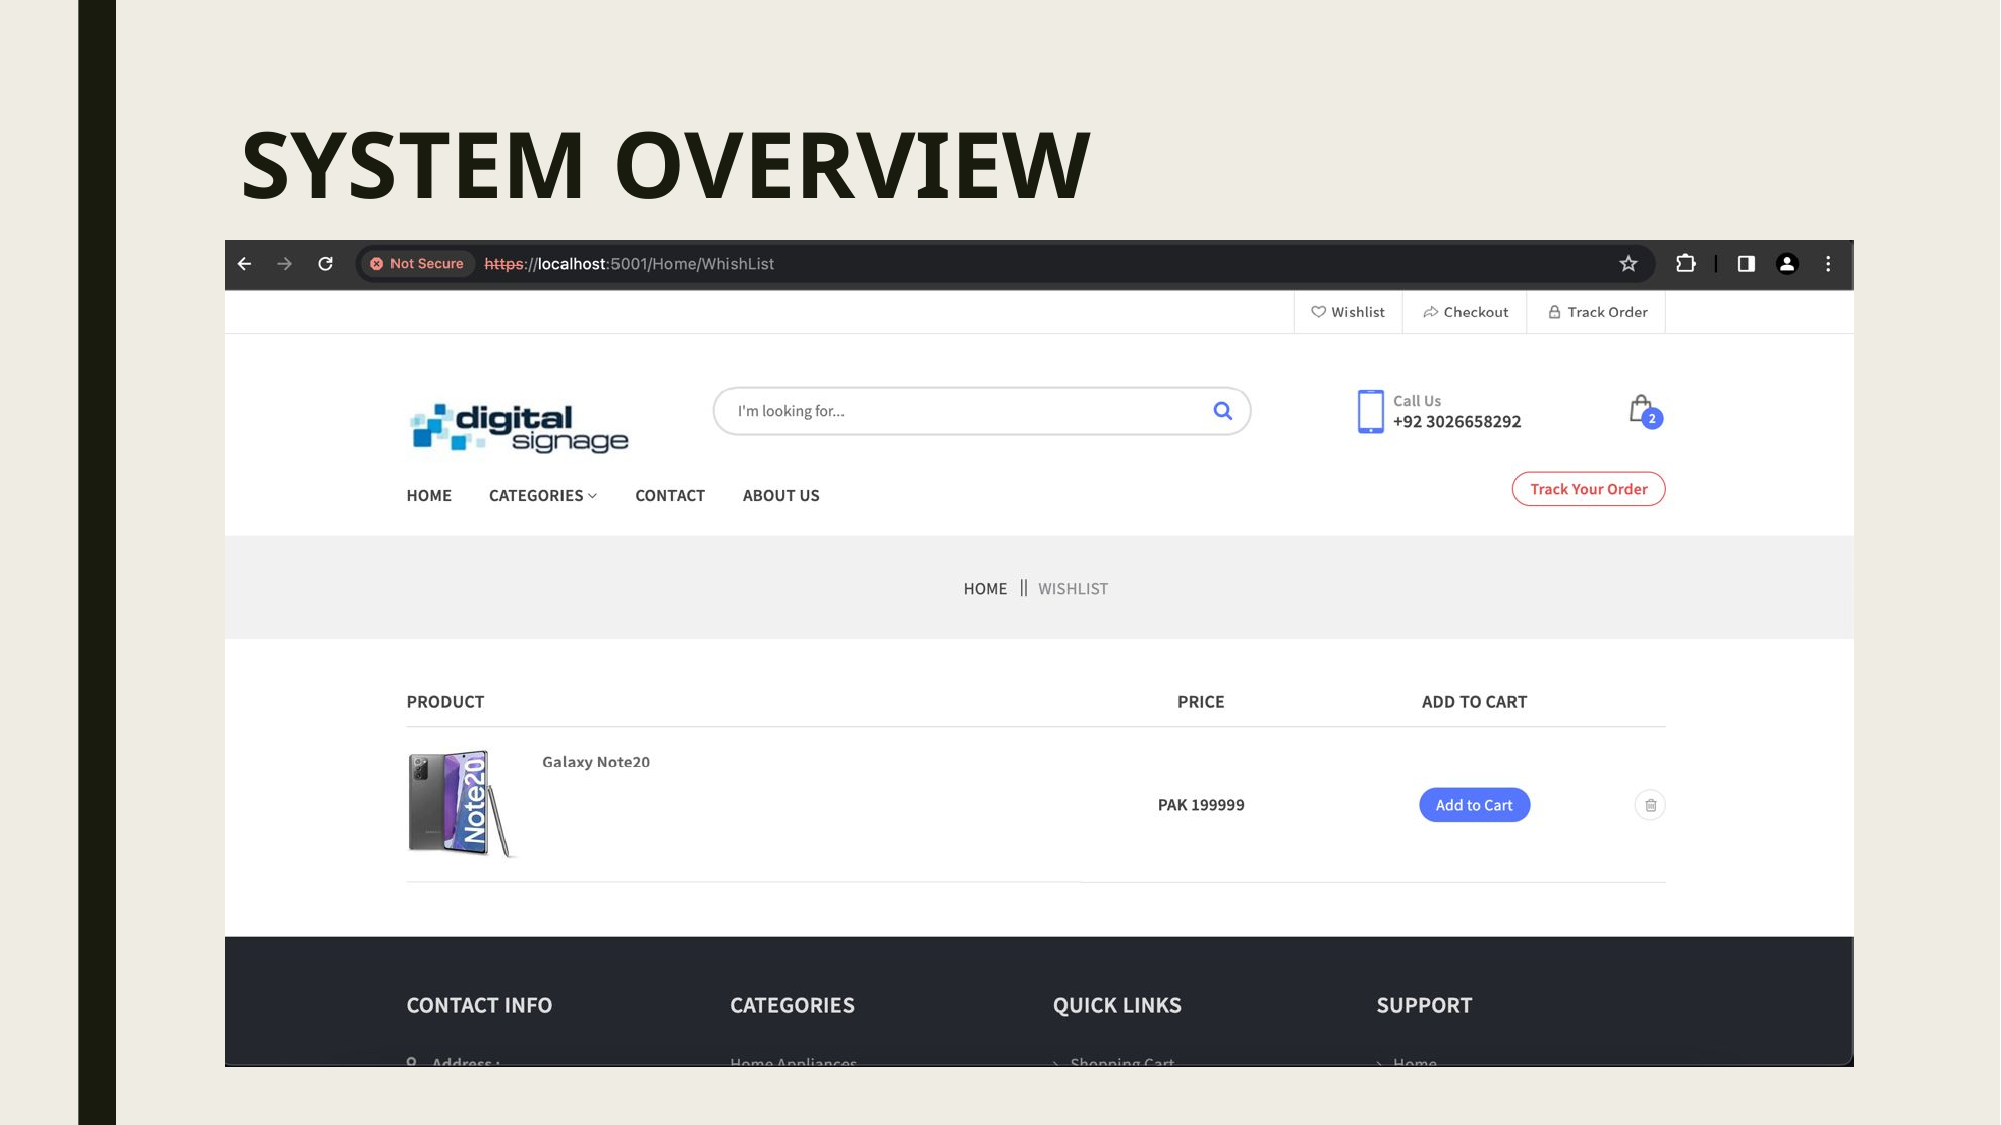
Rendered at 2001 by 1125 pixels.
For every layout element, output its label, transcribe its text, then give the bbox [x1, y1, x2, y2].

picture [224, 240, 1854, 1067]
title SYSTEM OVERVIEW [225, 112, 1800, 240]
